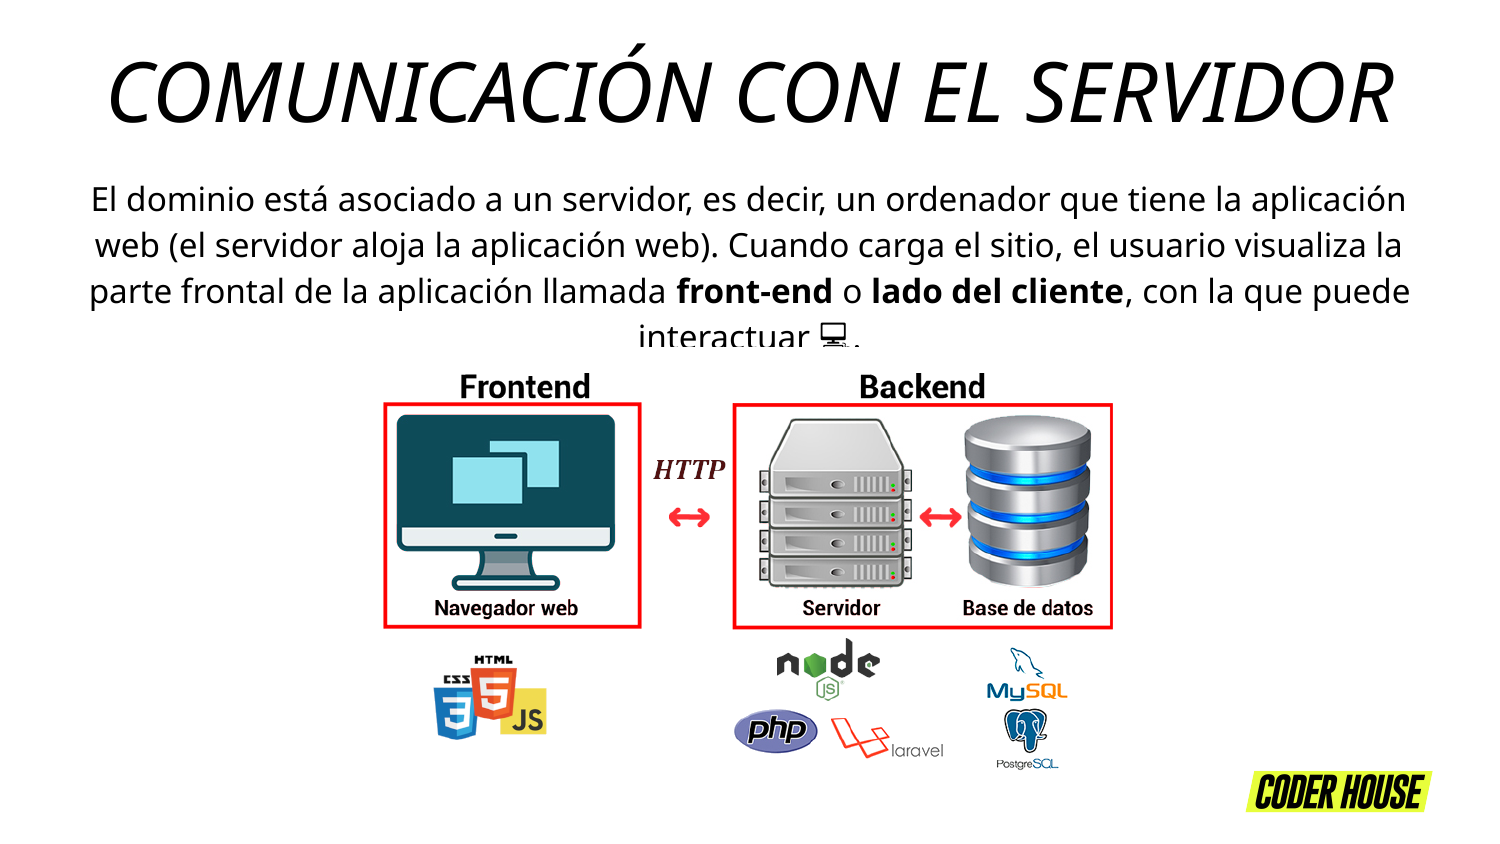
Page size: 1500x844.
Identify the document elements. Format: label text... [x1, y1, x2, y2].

text_box COMUNICACIÓN CON EL SERVIDOR [0, 23, 1500, 146]
picture [1241, 764, 1437, 819]
text_box El dominio está asociado a un servidor, es decir, un ordenador que tiene la aplicación web (el servidor aloja la aplicación web). Cuando carga el sitio, el usuario visualiza la parte frontal de la aplicación llamada front-end o lado del cliente, con la que puede interactuar 💻. [69, 157, 1431, 358]
picture [368, 346, 1132, 781]
